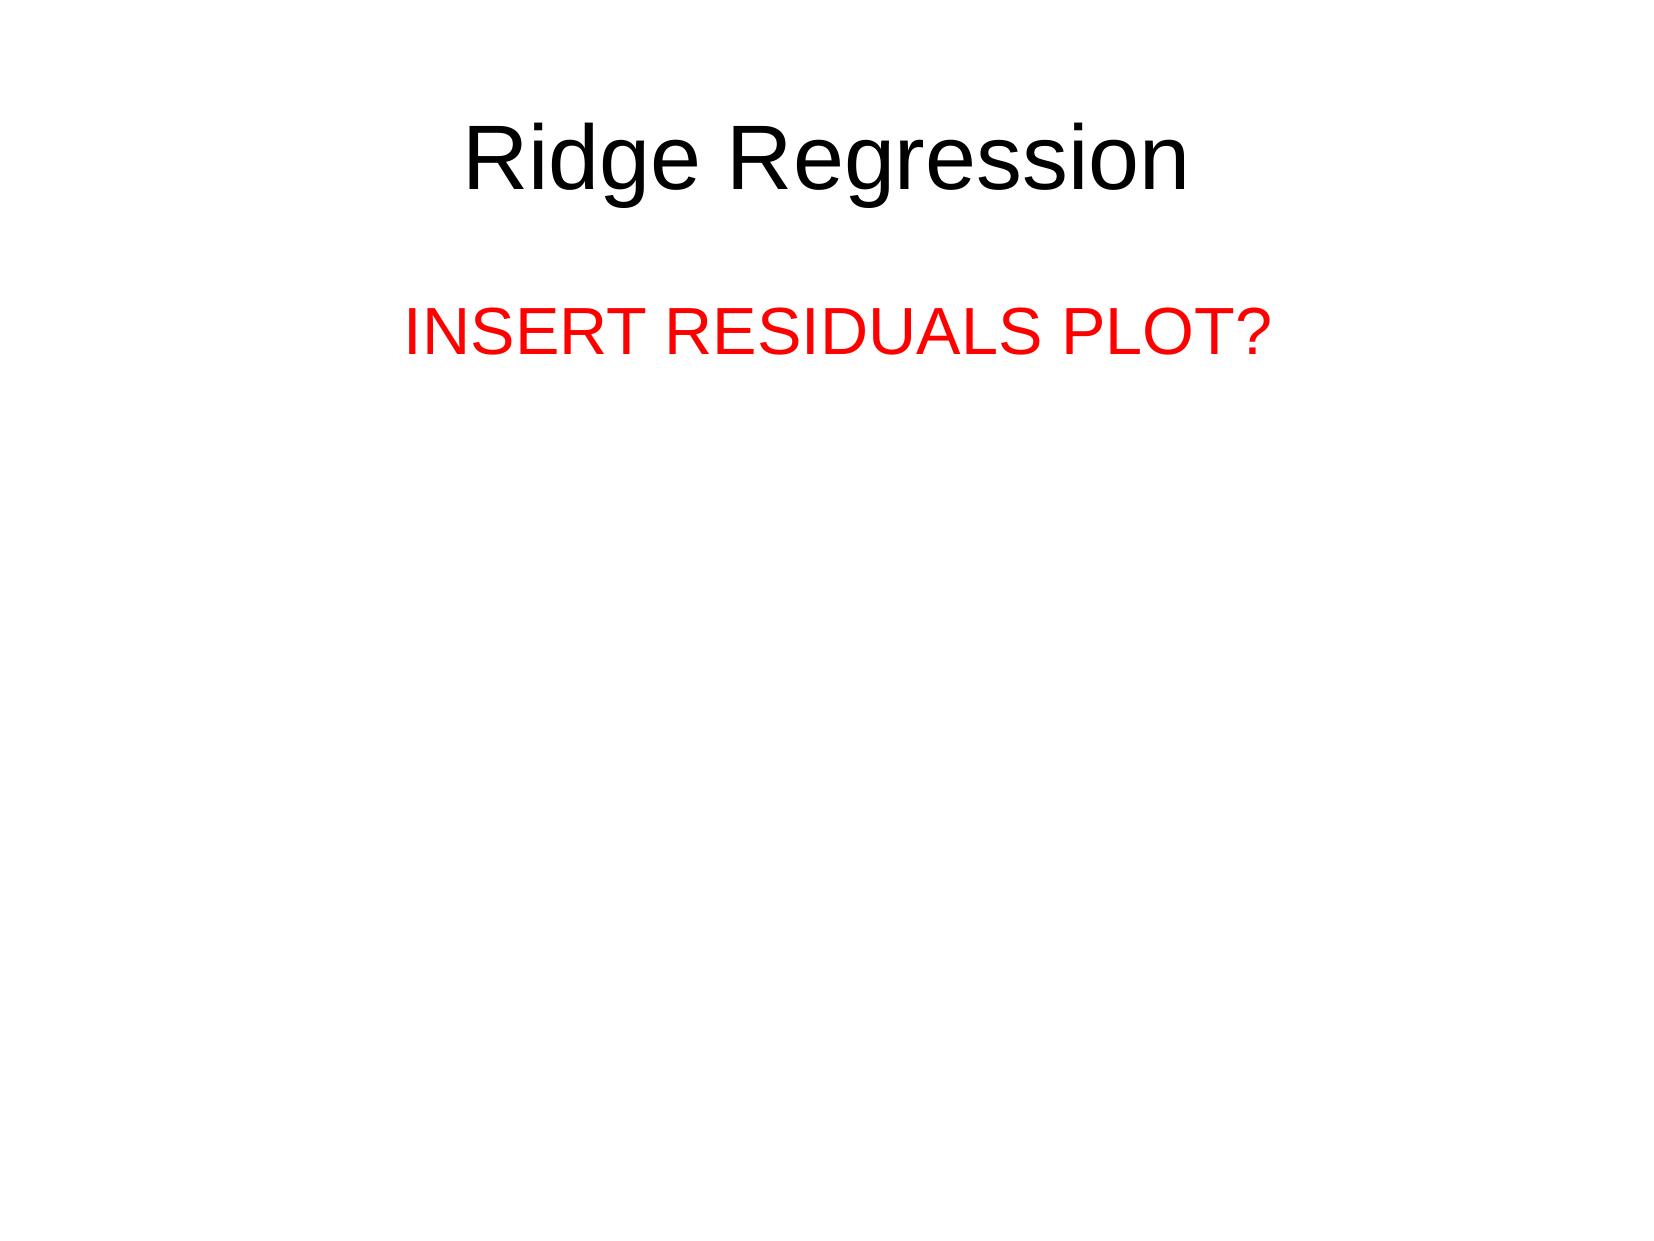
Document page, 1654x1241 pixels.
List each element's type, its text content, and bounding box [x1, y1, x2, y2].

text_box INSERT RESIDUALS PLOT? [94, 287, 1583, 1008]
text_box Ridge Regression [82, 49, 1571, 257]
